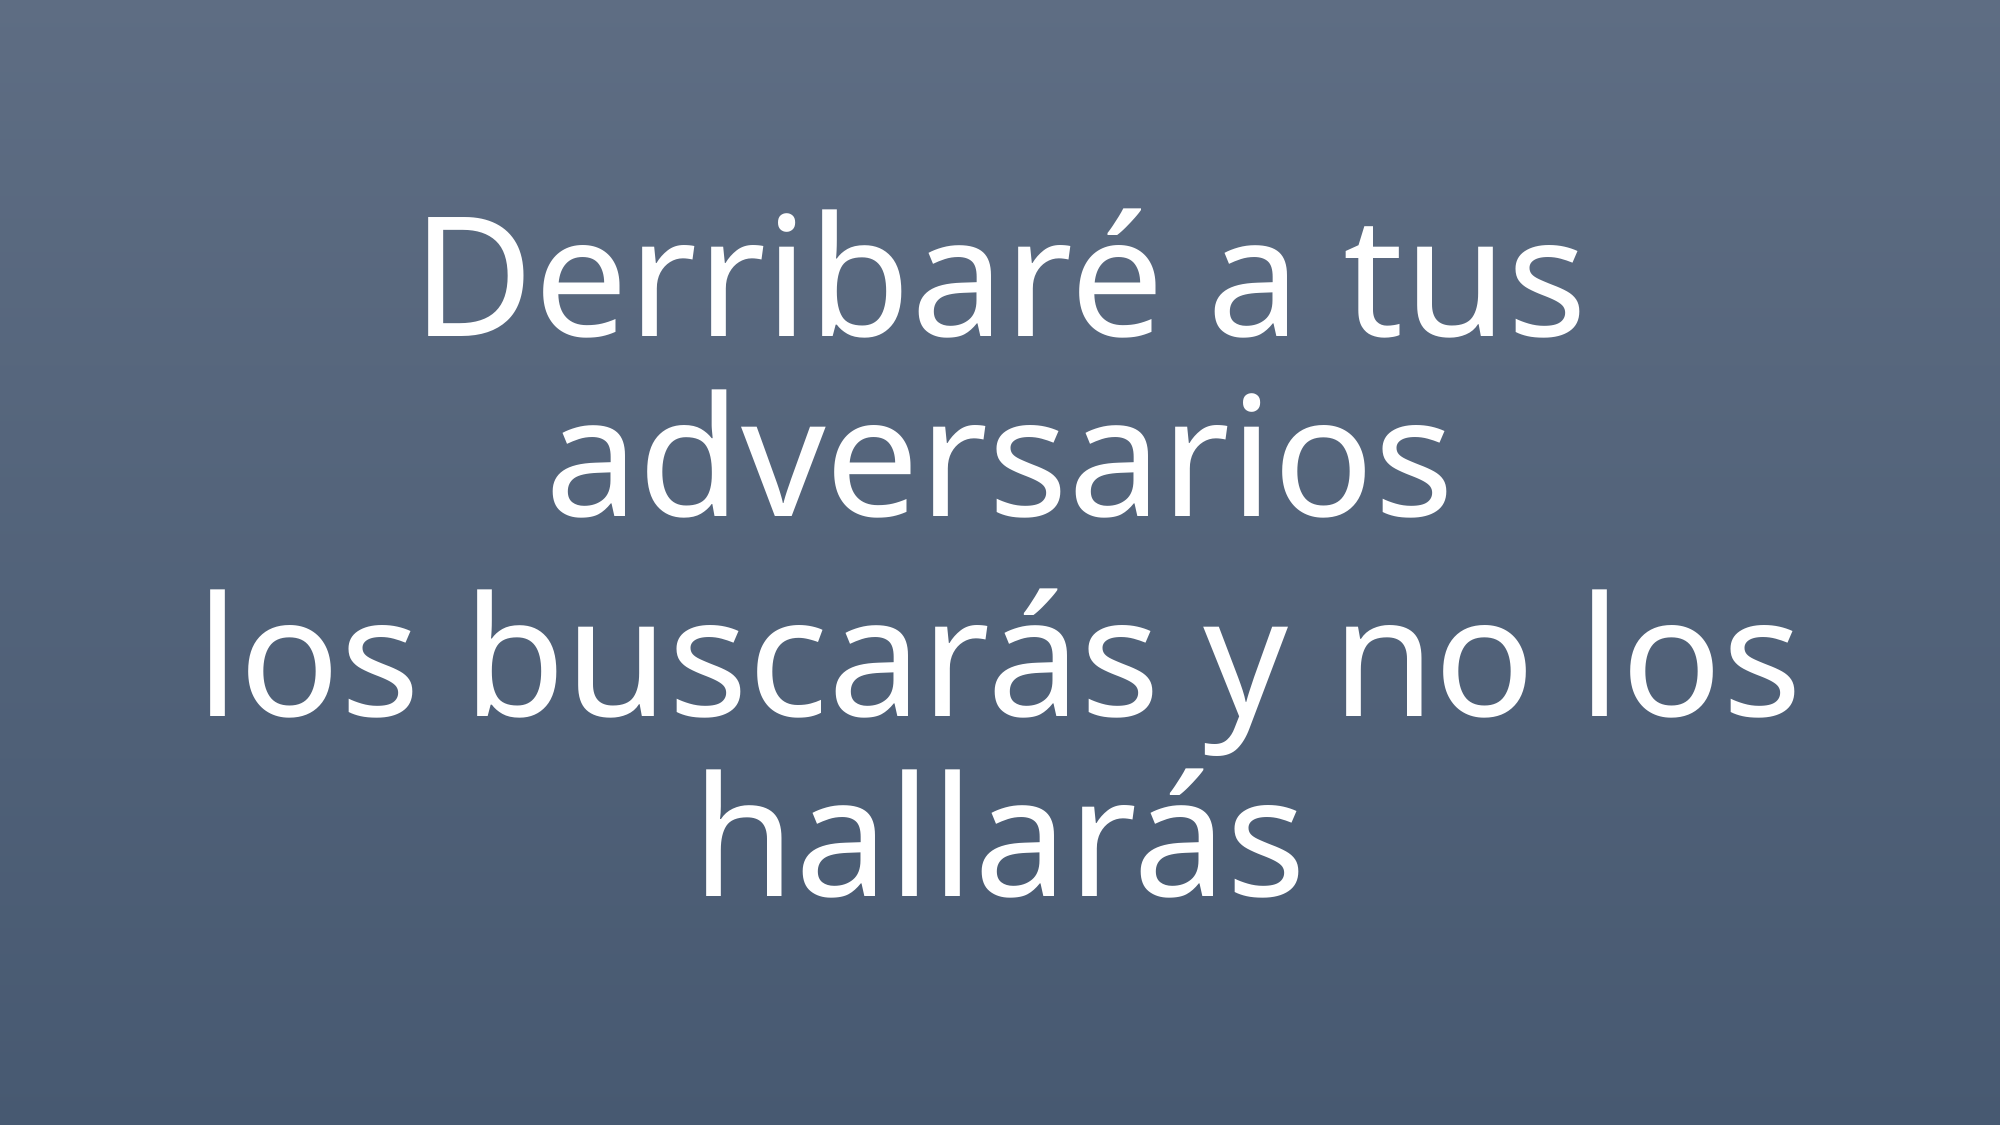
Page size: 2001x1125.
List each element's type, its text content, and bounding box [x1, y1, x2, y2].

list Derribaré a tus adversarios los buscarás y no los hallarás [47, 62, 1953, 1062]
